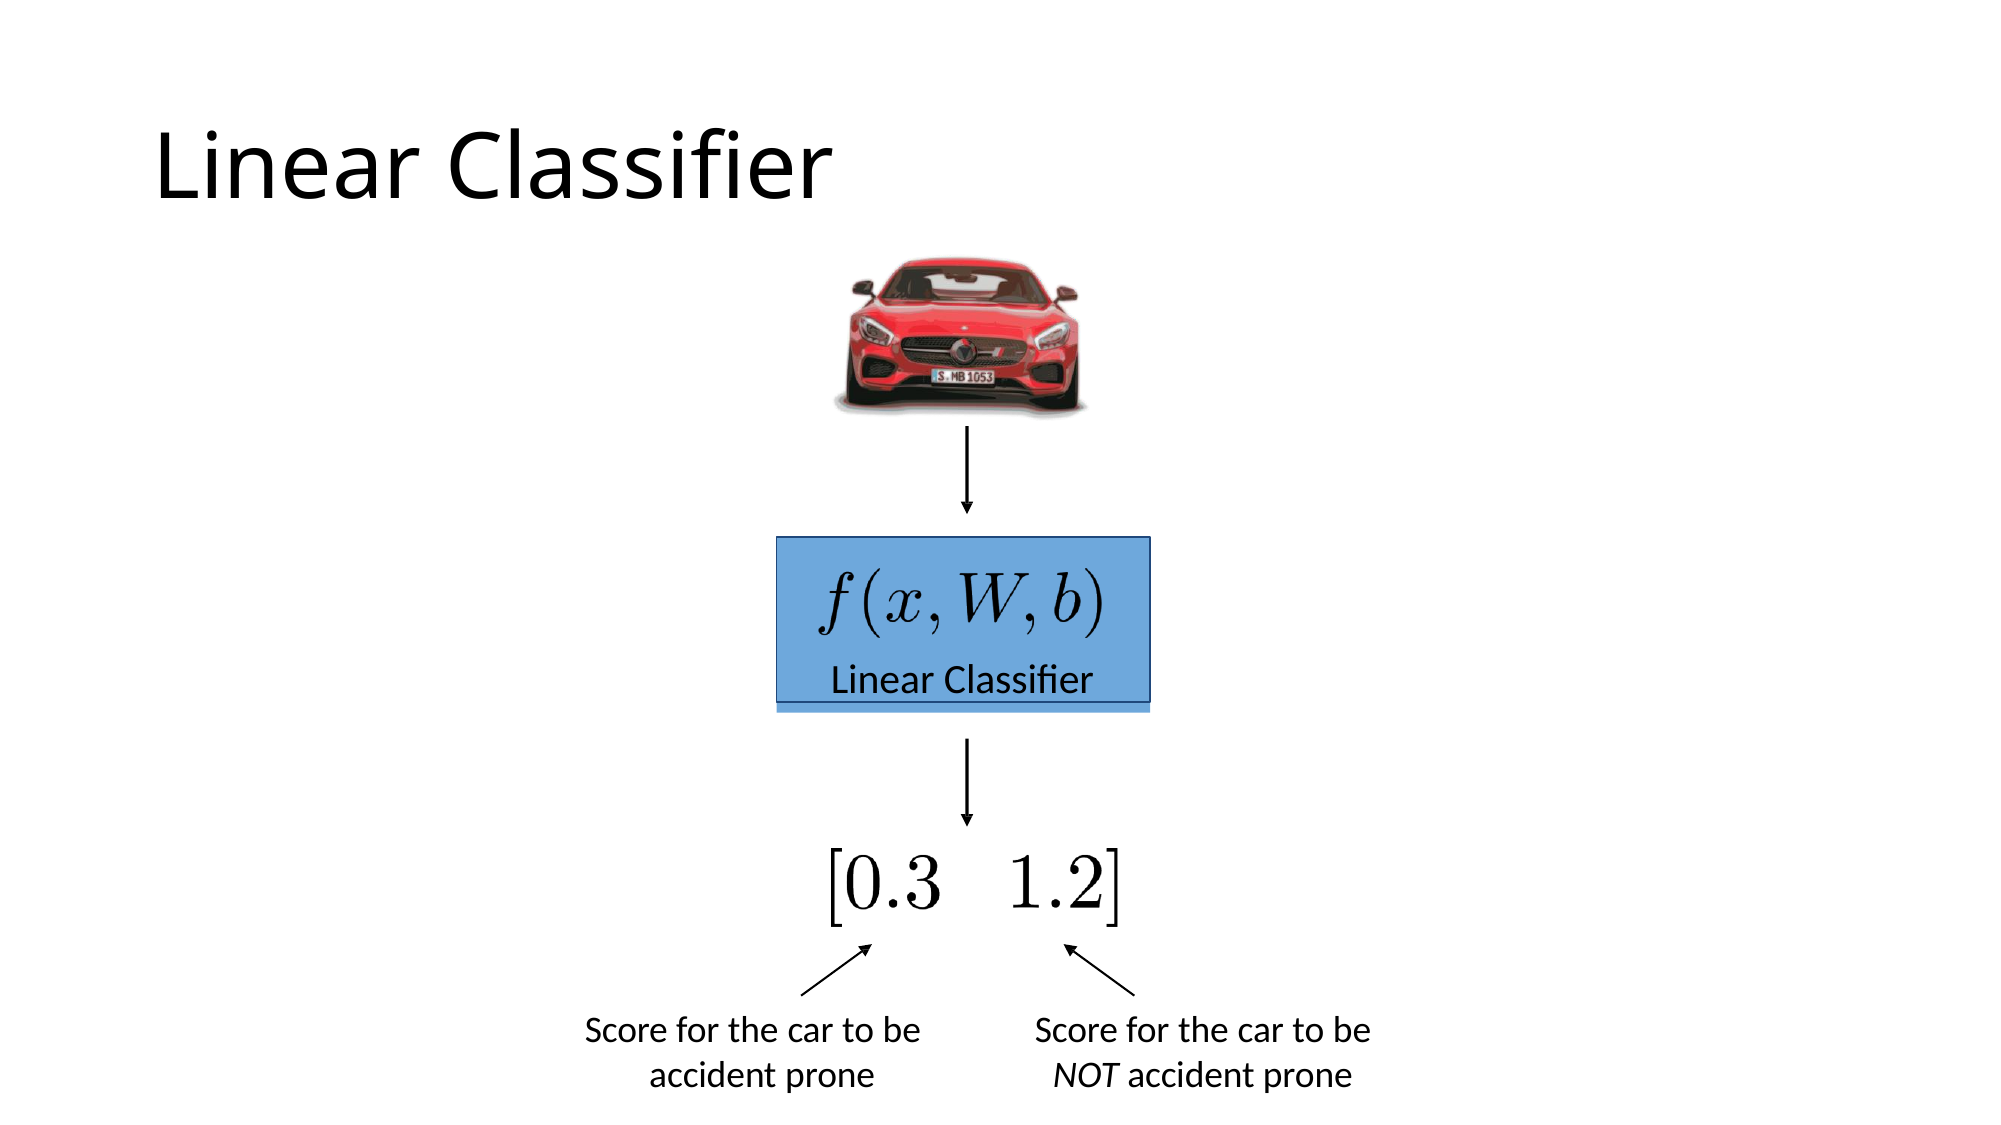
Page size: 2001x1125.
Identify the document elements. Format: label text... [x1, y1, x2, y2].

text_box [960, 738, 974, 827]
picture [831, 848, 1118, 927]
picture [818, 568, 1109, 638]
title Linear Classifier [137, 59, 1863, 278]
text_box [800, 944, 872, 997]
text_box Score for the car to be NOT accident prone [1032, 1002, 1378, 1095]
text_box Score for the car to be accident prone [582, 1002, 928, 1095]
text_box [1063, 944, 1135, 997]
text_box [776, 703, 1151, 713]
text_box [831, 254, 1090, 515]
text_box Linear Classifier [776, 537, 1151, 703]
